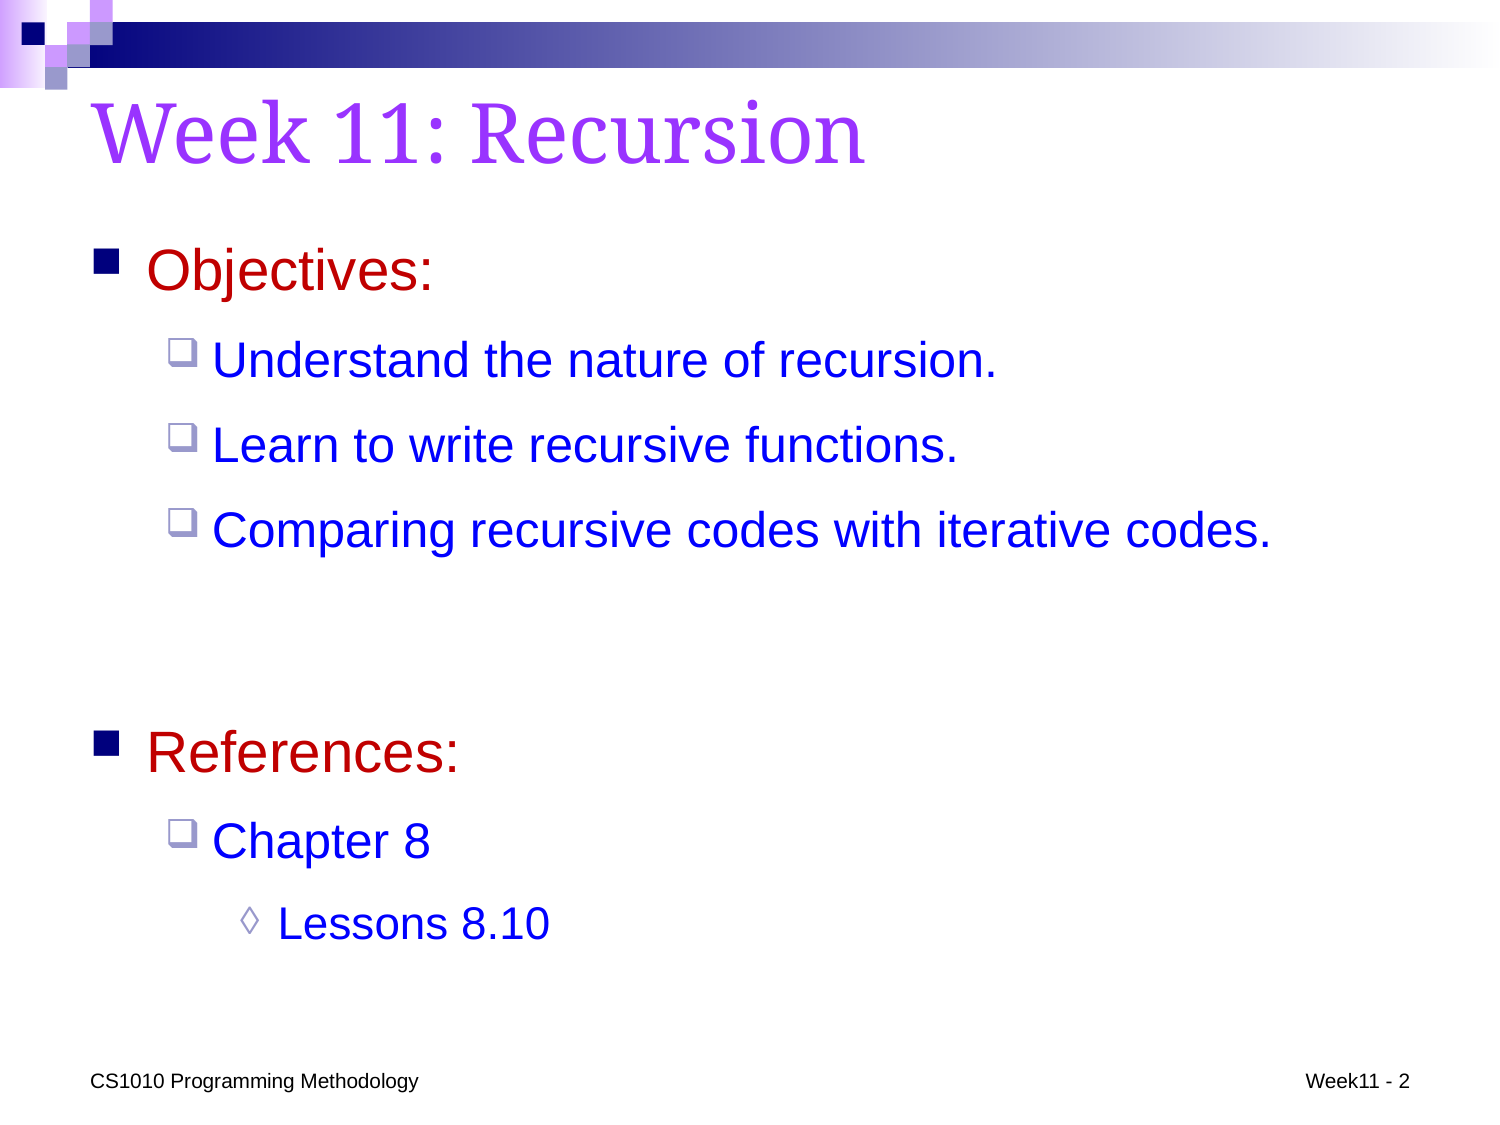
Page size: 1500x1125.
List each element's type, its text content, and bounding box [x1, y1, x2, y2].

title Week 11: Recursion [74, 63, 1426, 197]
list Objectives: Understand the nature of recursion. Learn to write recursive functions. Comparing recursive codes with iterative codes. [74, 224, 1426, 706]
footer CS1010 Programming Methodology [74, 957, 439, 1101]
footer CS1010 Programming Methodology [74, 432, 439, 706]
text_box References: Chapter 8 Lessons 8.10 [74, 706, 1275, 957]
slide_number Week11 - 2 [1275, 432, 1426, 1101]
